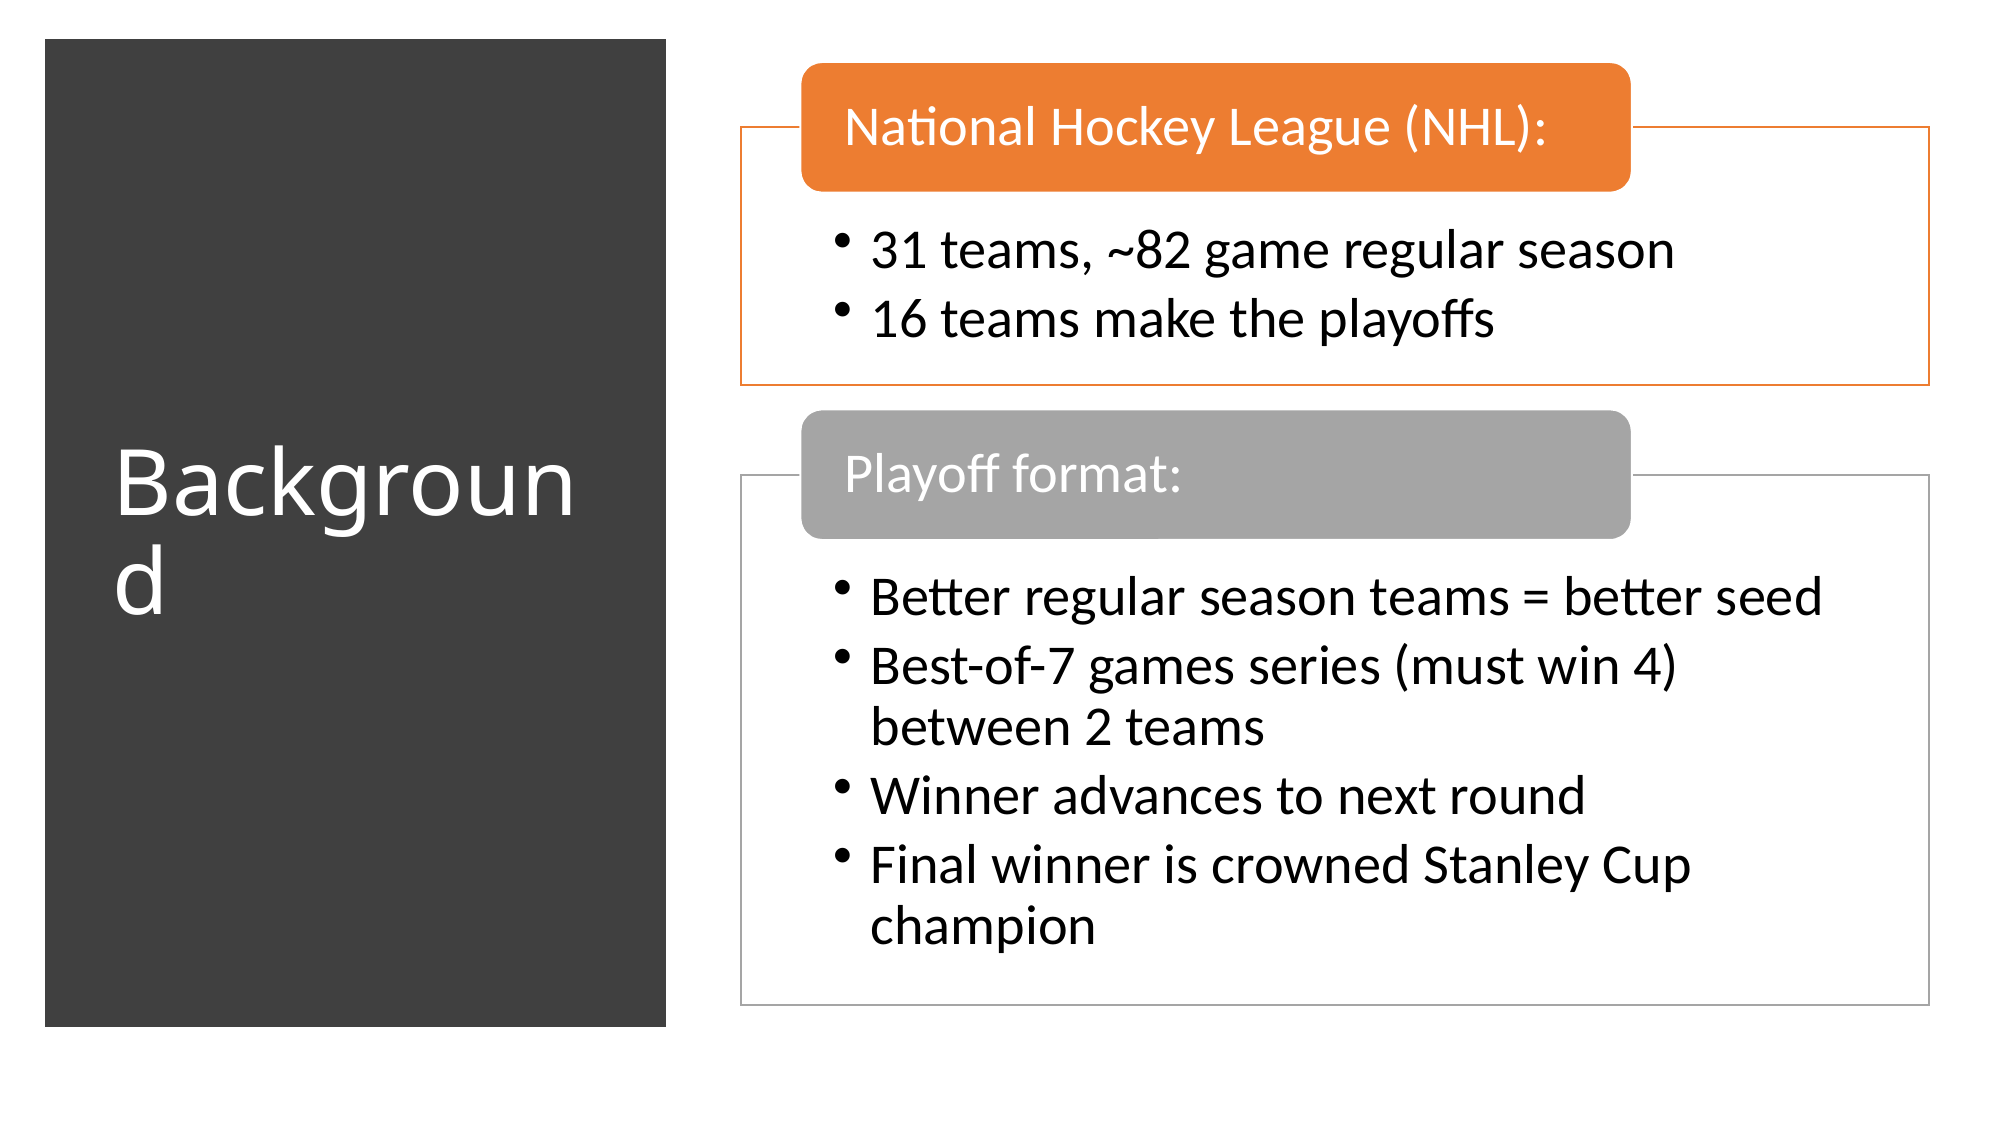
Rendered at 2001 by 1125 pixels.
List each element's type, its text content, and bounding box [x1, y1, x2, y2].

title Background [97, 104, 617, 967]
text_box [54, 49, 656, 1018]
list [740, 49, 1930, 1018]
